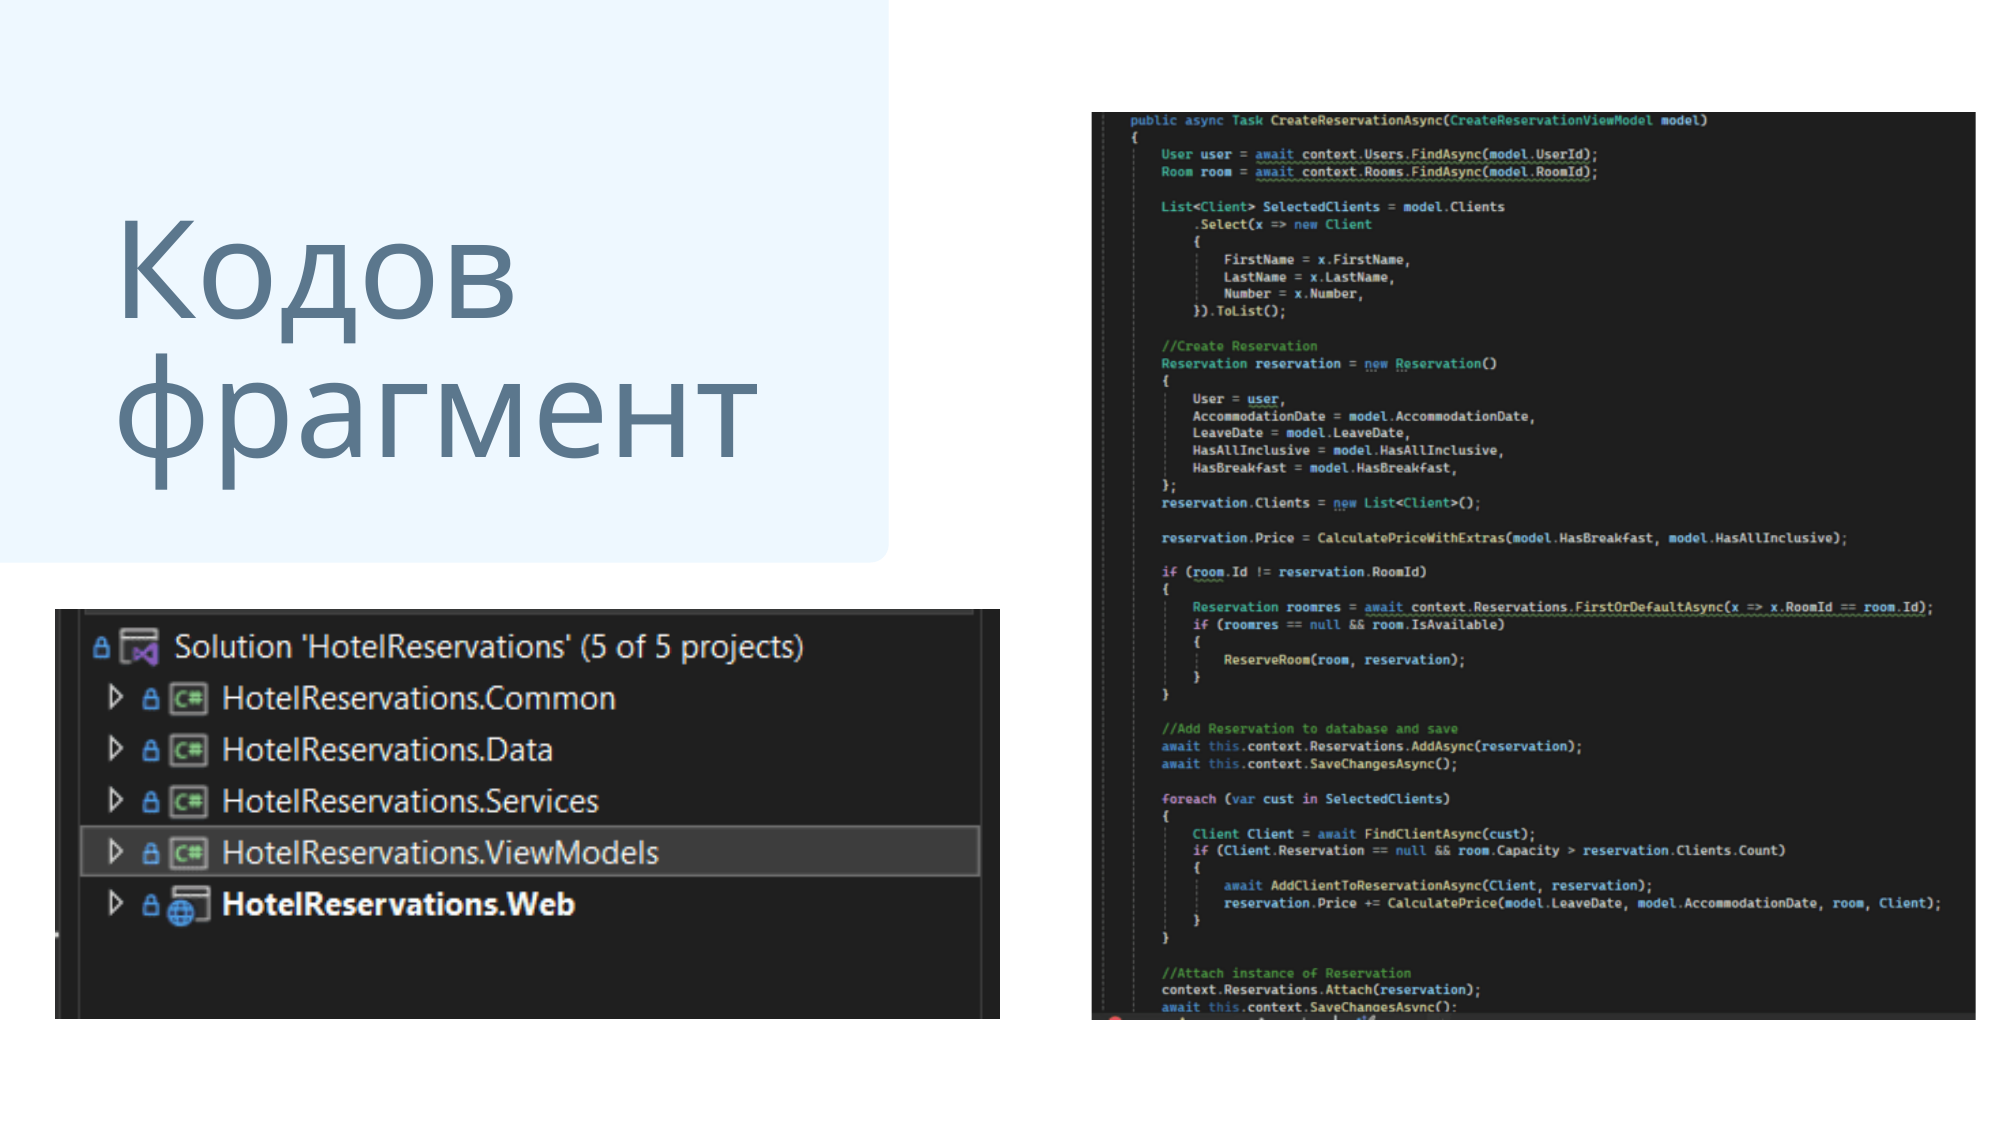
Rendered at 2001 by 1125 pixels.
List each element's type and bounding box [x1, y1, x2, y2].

text_box [55, 609, 1000, 1019]
text_box [0, 0, 890, 563]
text_box [1091, 112, 1976, 1020]
